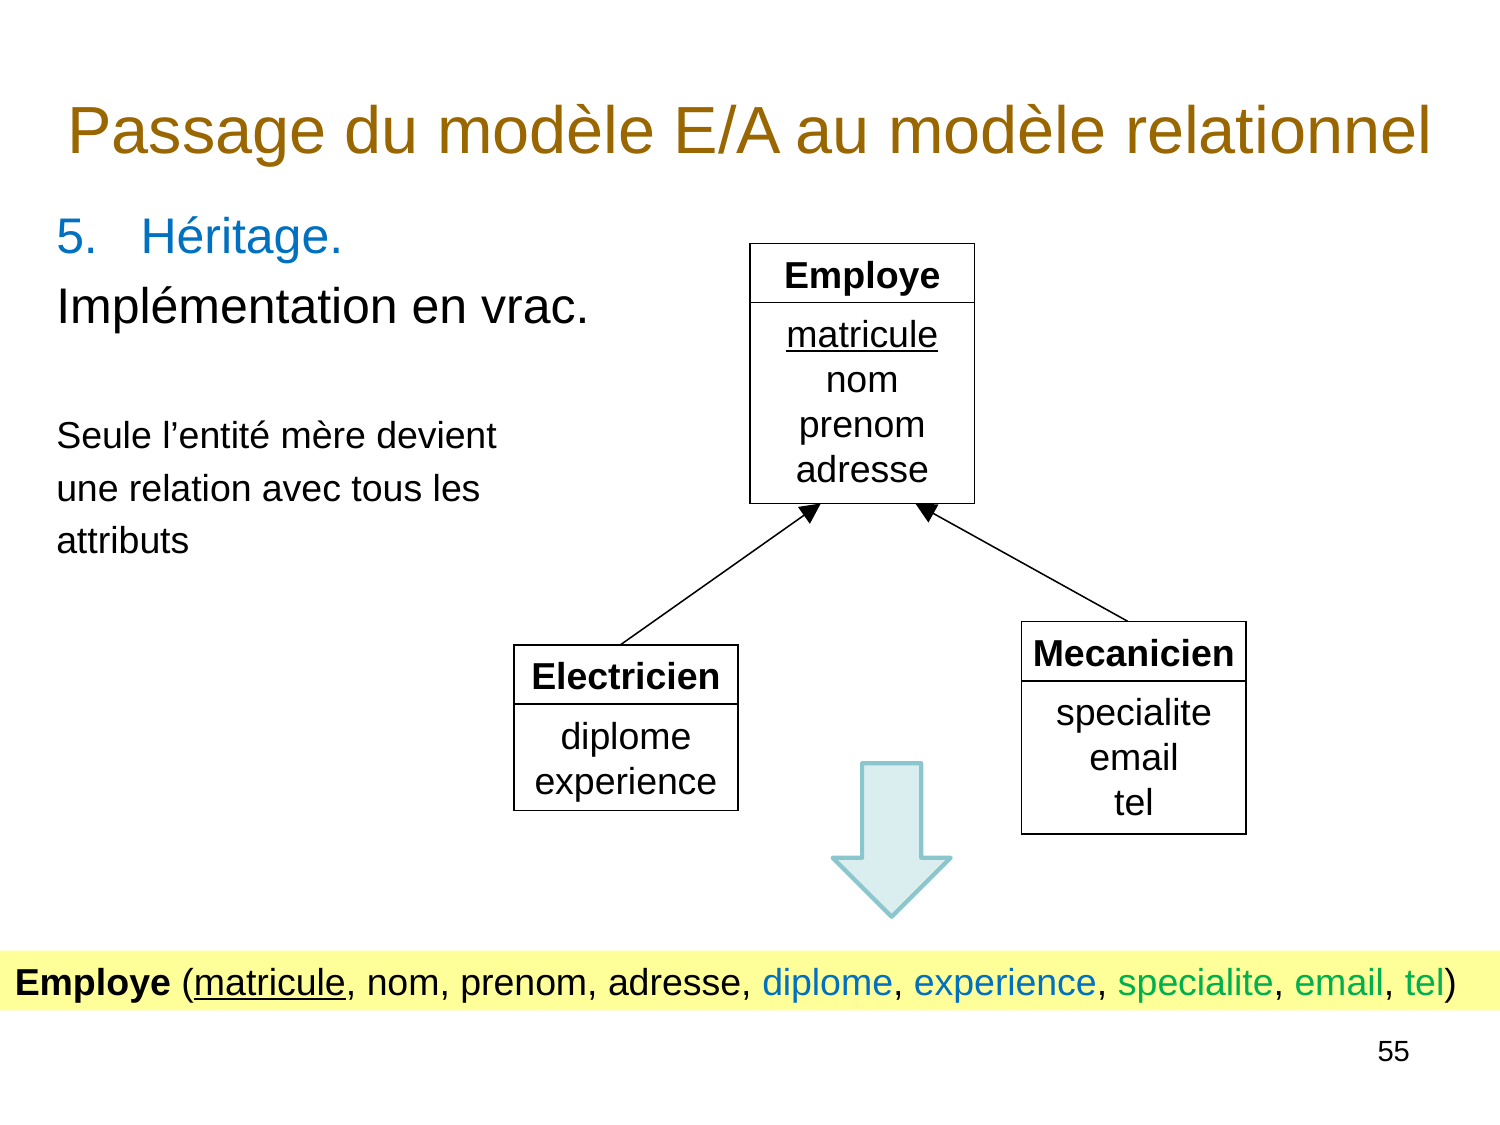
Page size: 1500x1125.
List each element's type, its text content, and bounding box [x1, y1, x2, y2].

text_box matricule nom prenom adresse [750, 302, 975, 504]
list Héritage. Implémentation en vrac. Seule l’entité mère devient une relation avec tous les attributs [41, 196, 1471, 657]
text_box Electricien [513, 645, 739, 704]
slide_number 55 [1074, 1024, 1425, 1103]
text_box Employe [750, 243, 975, 302]
text_box [915, 503, 1128, 622]
text_box diplome experience [513, 704, 739, 811]
text_box Employe (matricule, nom, prenom, adresse, diplome, experience, specialite, email, tel) [0, 950, 1500, 1011]
text_box [830, 761, 953, 919]
title Passage du modèle E/A au modèle relationnel [29, 45, 1471, 209]
text_box [619, 503, 821, 646]
text_box specialite email tel [1021, 680, 1247, 835]
text_box Mecanicien [1021, 621, 1247, 680]
